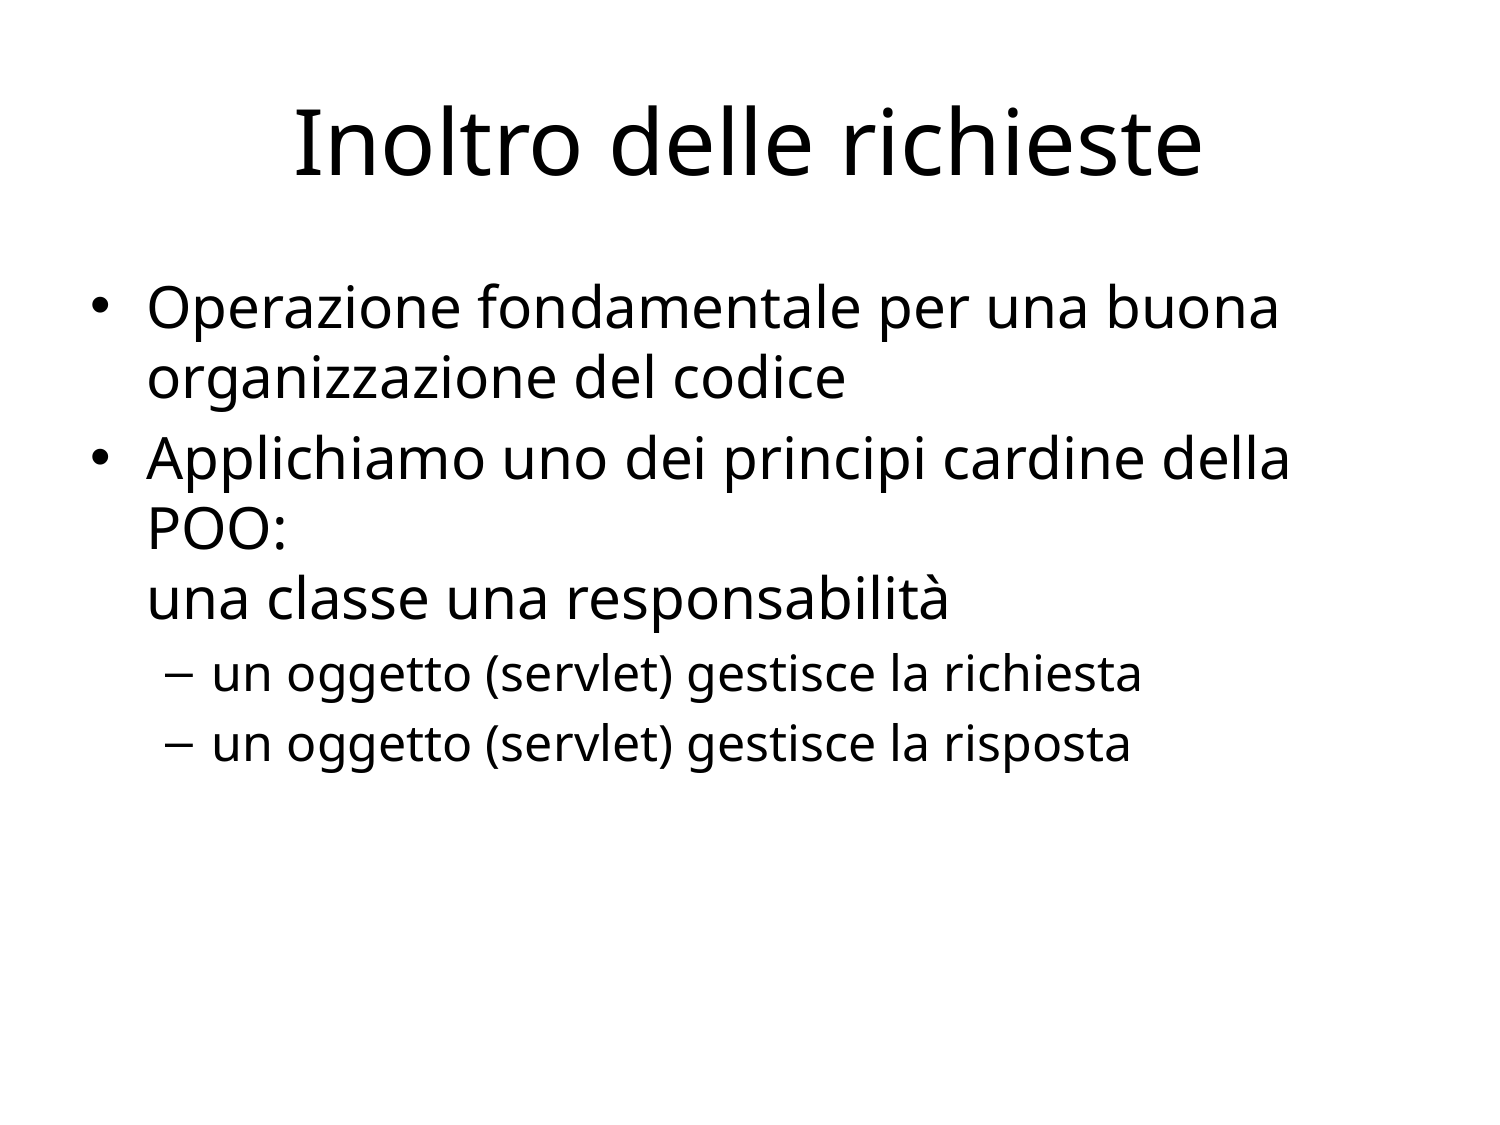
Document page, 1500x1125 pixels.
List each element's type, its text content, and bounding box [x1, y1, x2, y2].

title Inoltro delle richieste [75, 45, 1425, 233]
list Operazione fondamentale per una buona organizzazione del codice Applichiamo uno dei principi cardine della POO: una classe una responsabilità un oggetto (servlet) gestisce la richiesta un oggetto (servlet) gestisce la risposta [75, 262, 1425, 1005]
